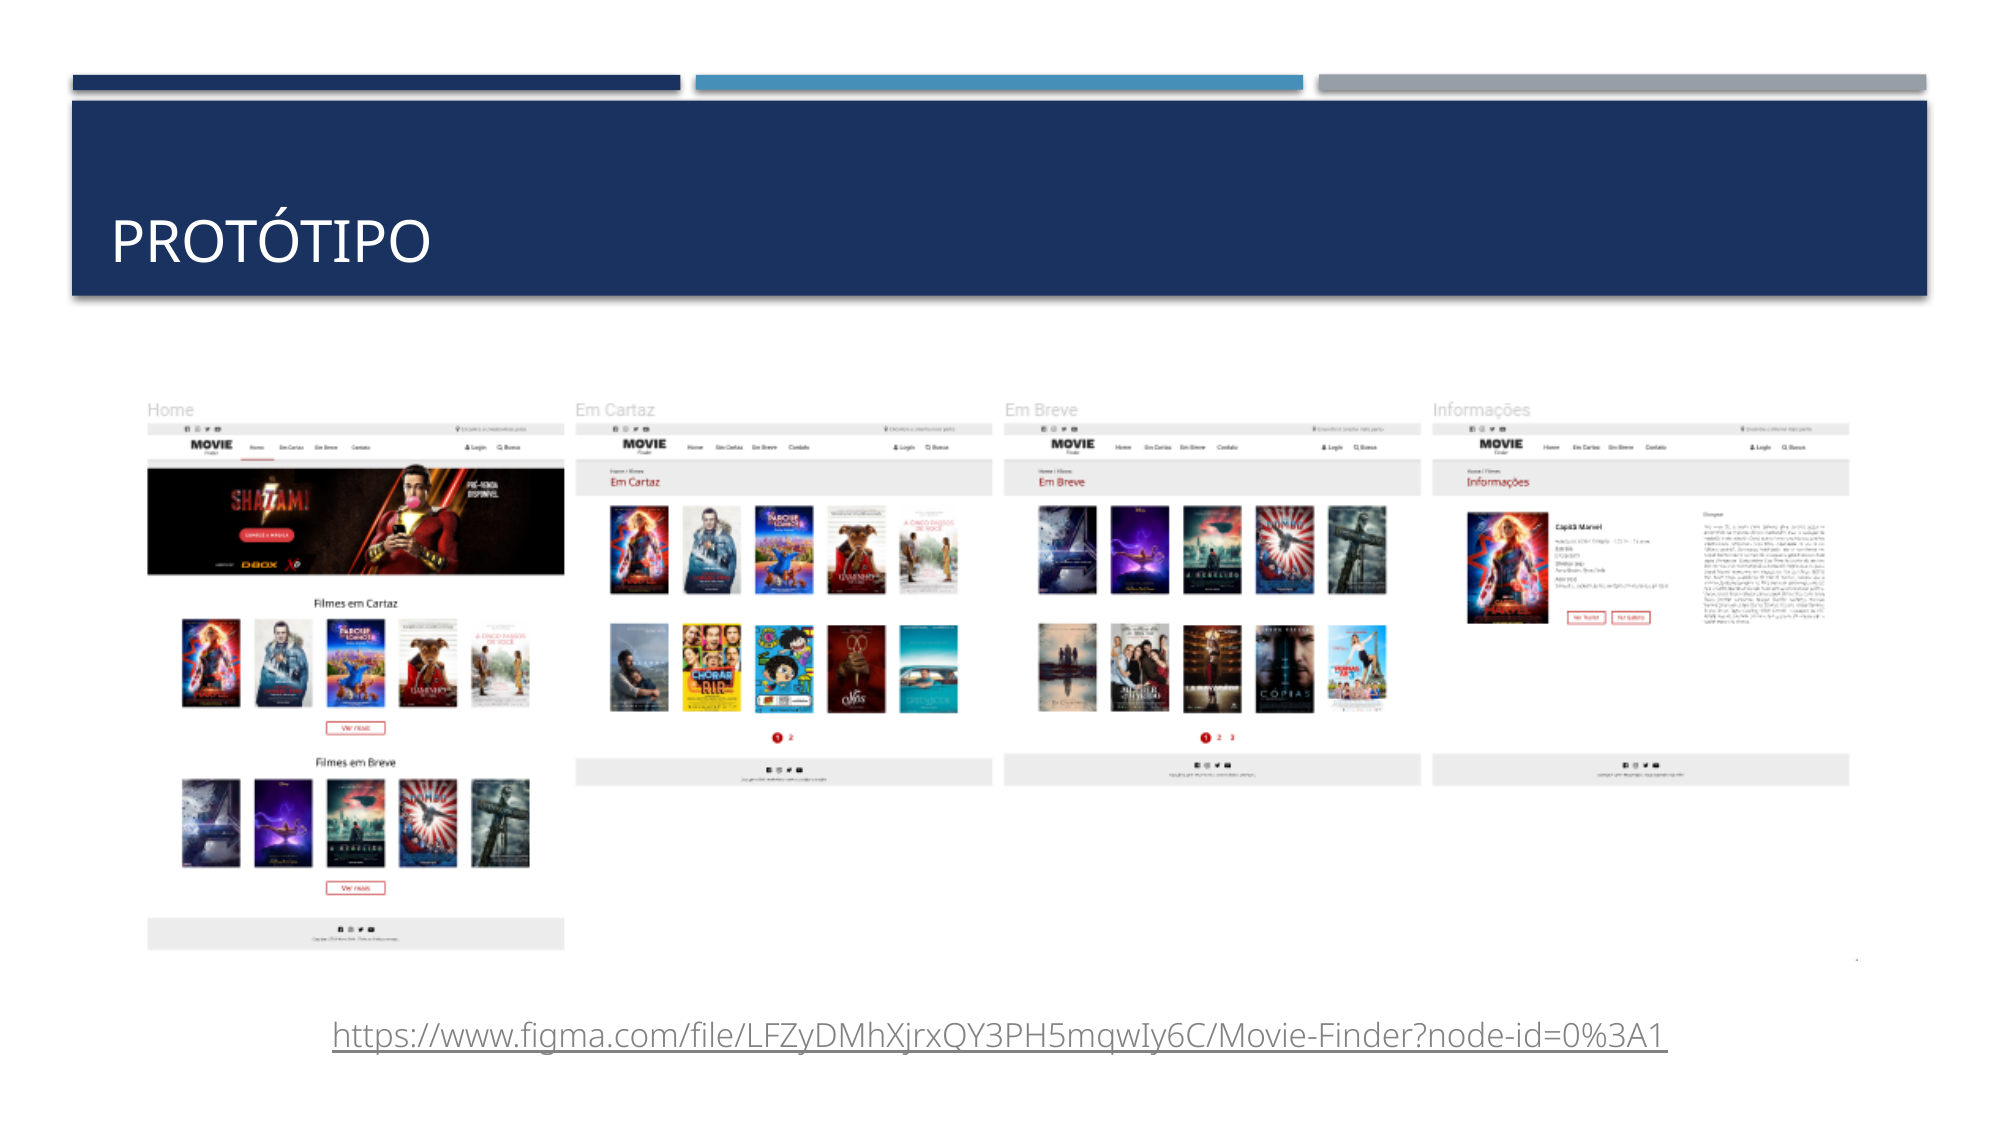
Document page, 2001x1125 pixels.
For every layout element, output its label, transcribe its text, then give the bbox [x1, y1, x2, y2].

text_box Protótipo [95, 115, 1905, 282]
text_box [95, 357, 1905, 919]
picture [134, 386, 1858, 962]
text_box https://www.figma.com/file/LFZyDMhXjrxQY3PH5mqwIy6C/Movie-Finder?node-id=0%3A1 [95, 919, 1905, 1125]
